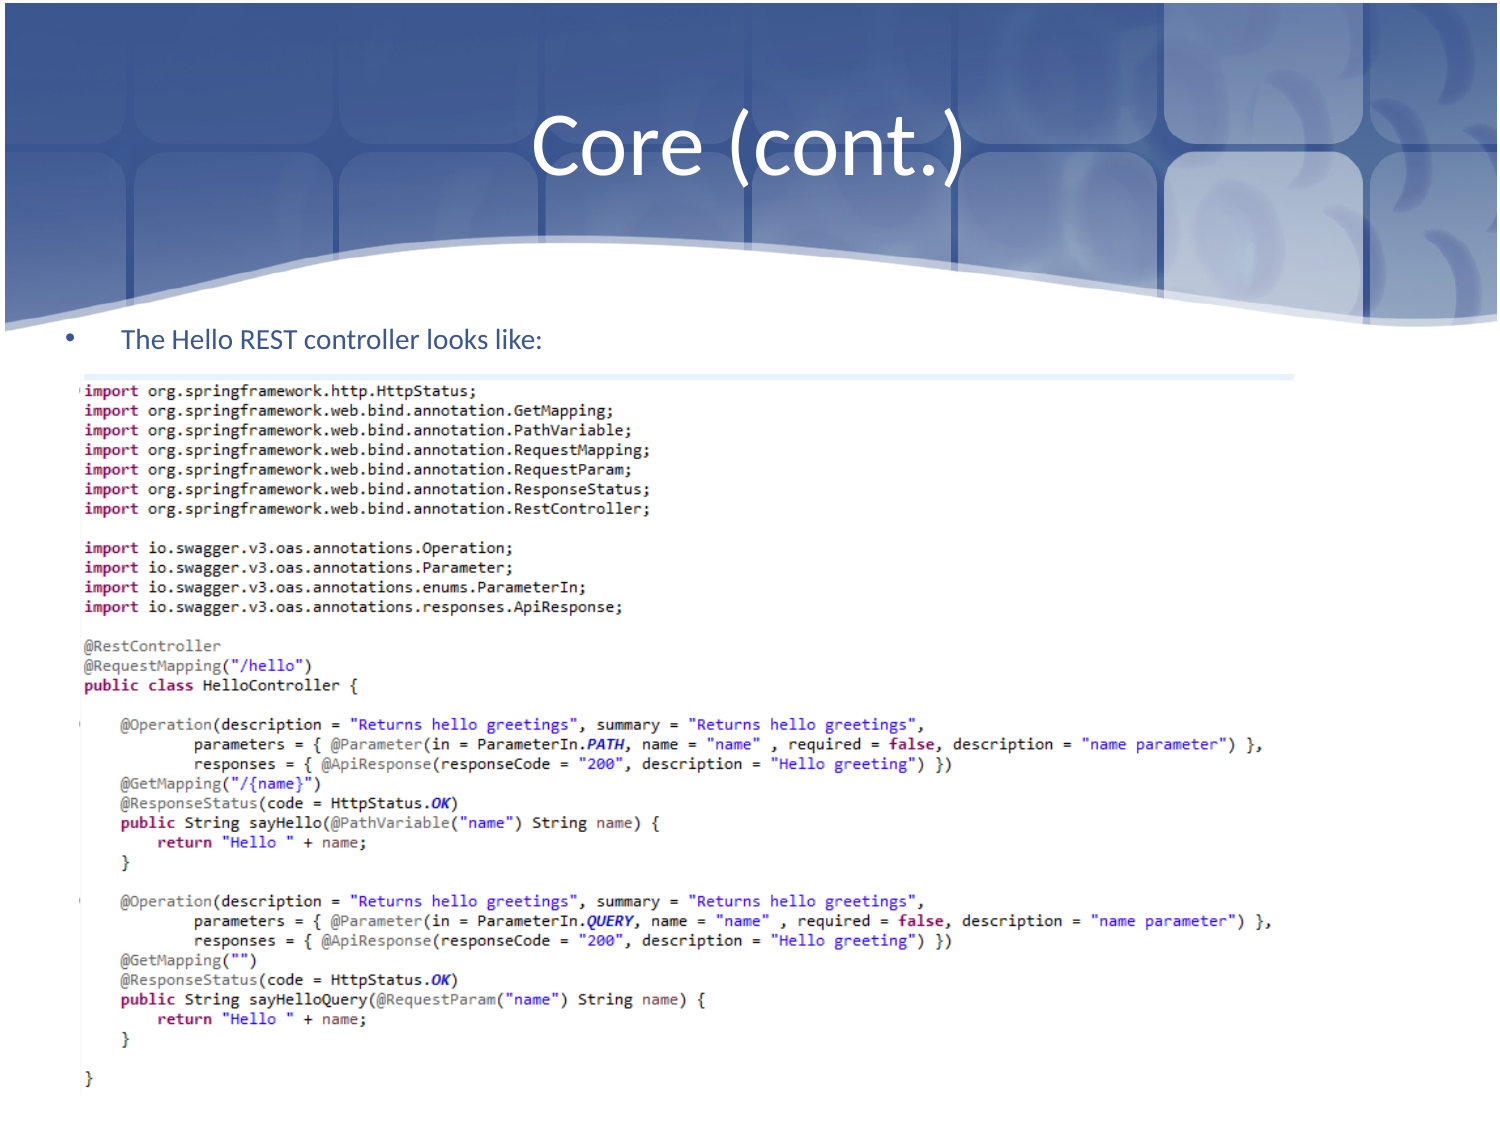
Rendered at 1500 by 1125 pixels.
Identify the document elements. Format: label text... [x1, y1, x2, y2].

title Core (cont.) [74, 44, 1426, 233]
list The Hello REST controller looks like: [49, 312, 1451, 376]
picture [0, 0, 1500, 1125]
